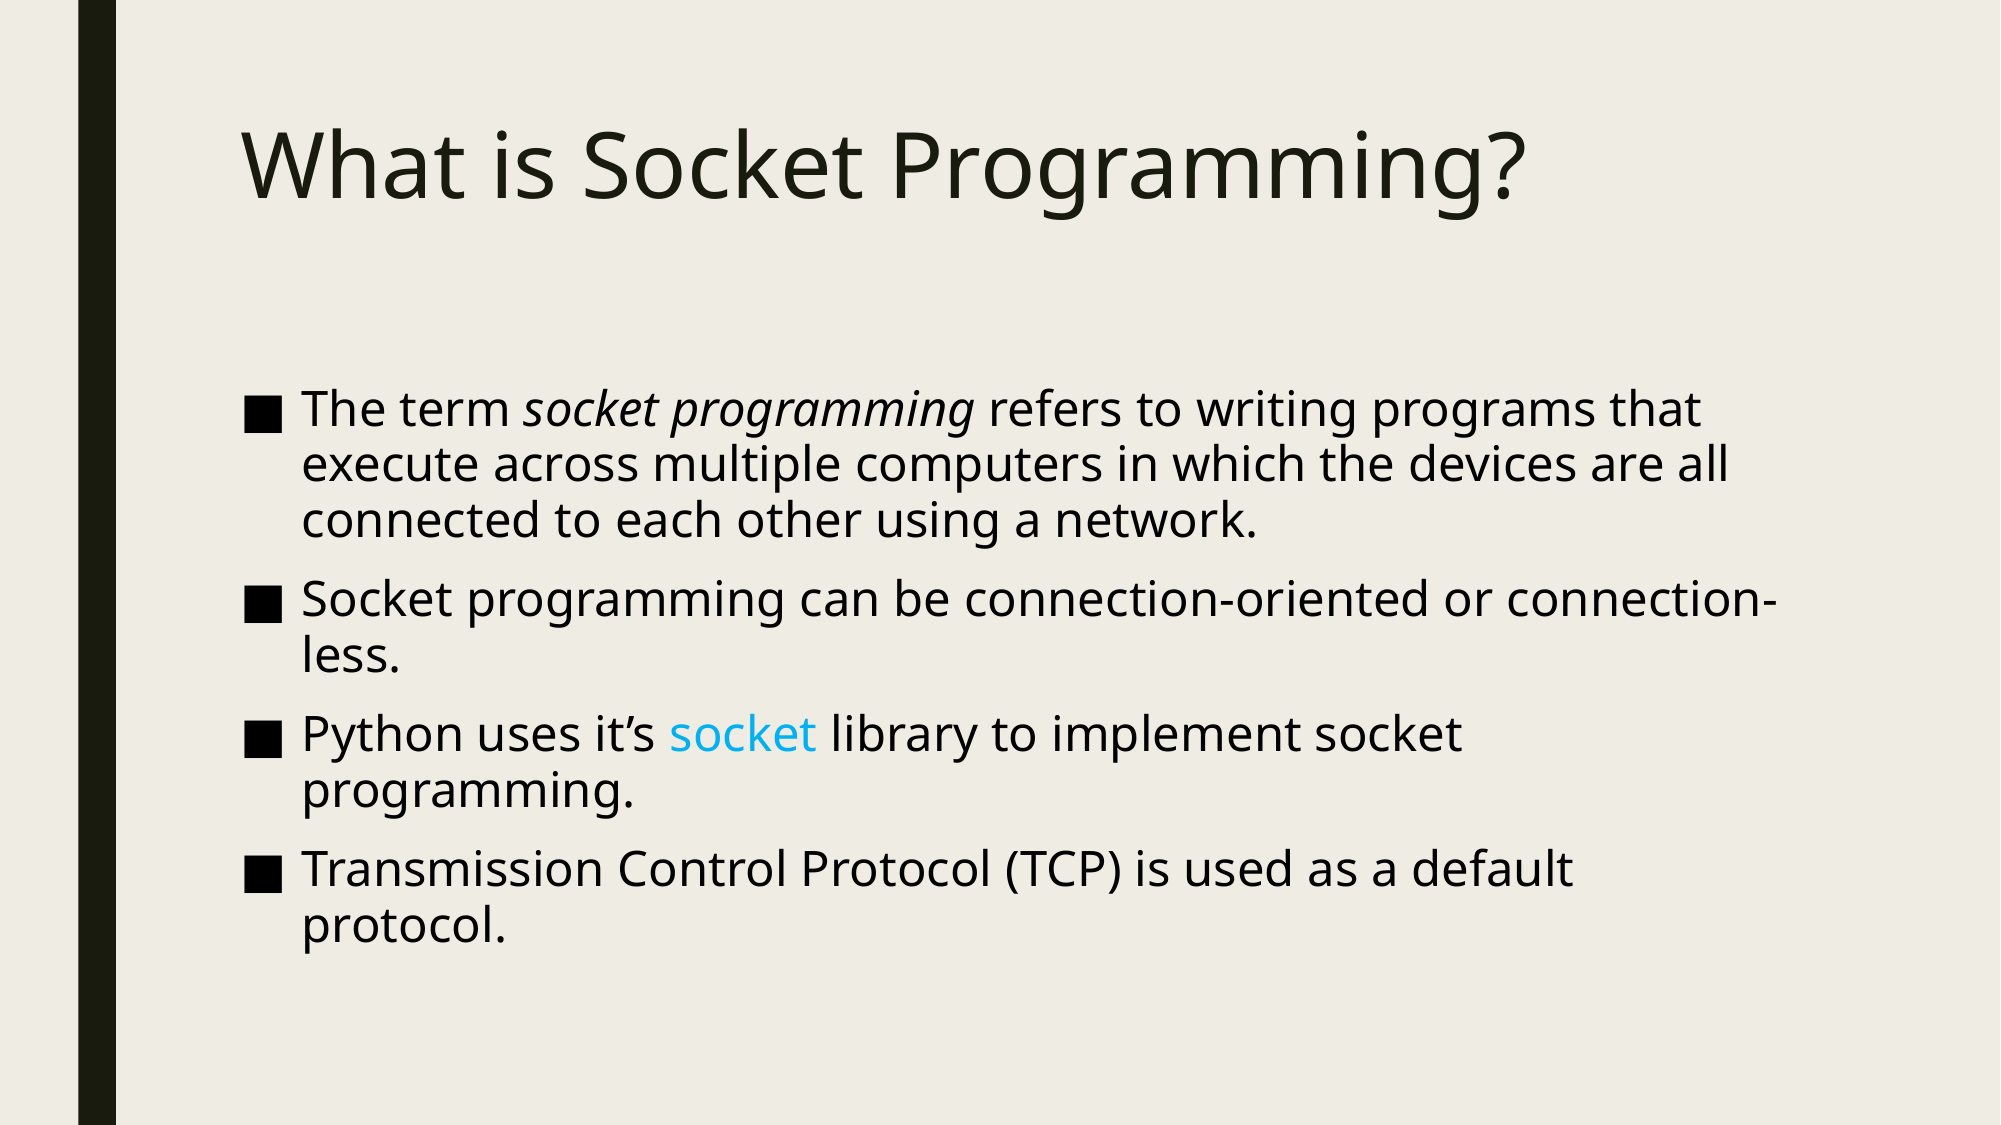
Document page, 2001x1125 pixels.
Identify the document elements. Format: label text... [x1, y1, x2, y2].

title What is Socket Programming? [225, 112, 1800, 357]
list The term socket programming refers to writing programs that execute across multiple computers in which the devices are all connected to each other using a network. Socket programming can be connection-oriented or connection-less. Python uses it’s socket library to implement socket programming. Transmission Control Protocol (TCP) is used as a default protocol. [225, 375, 1800, 963]
